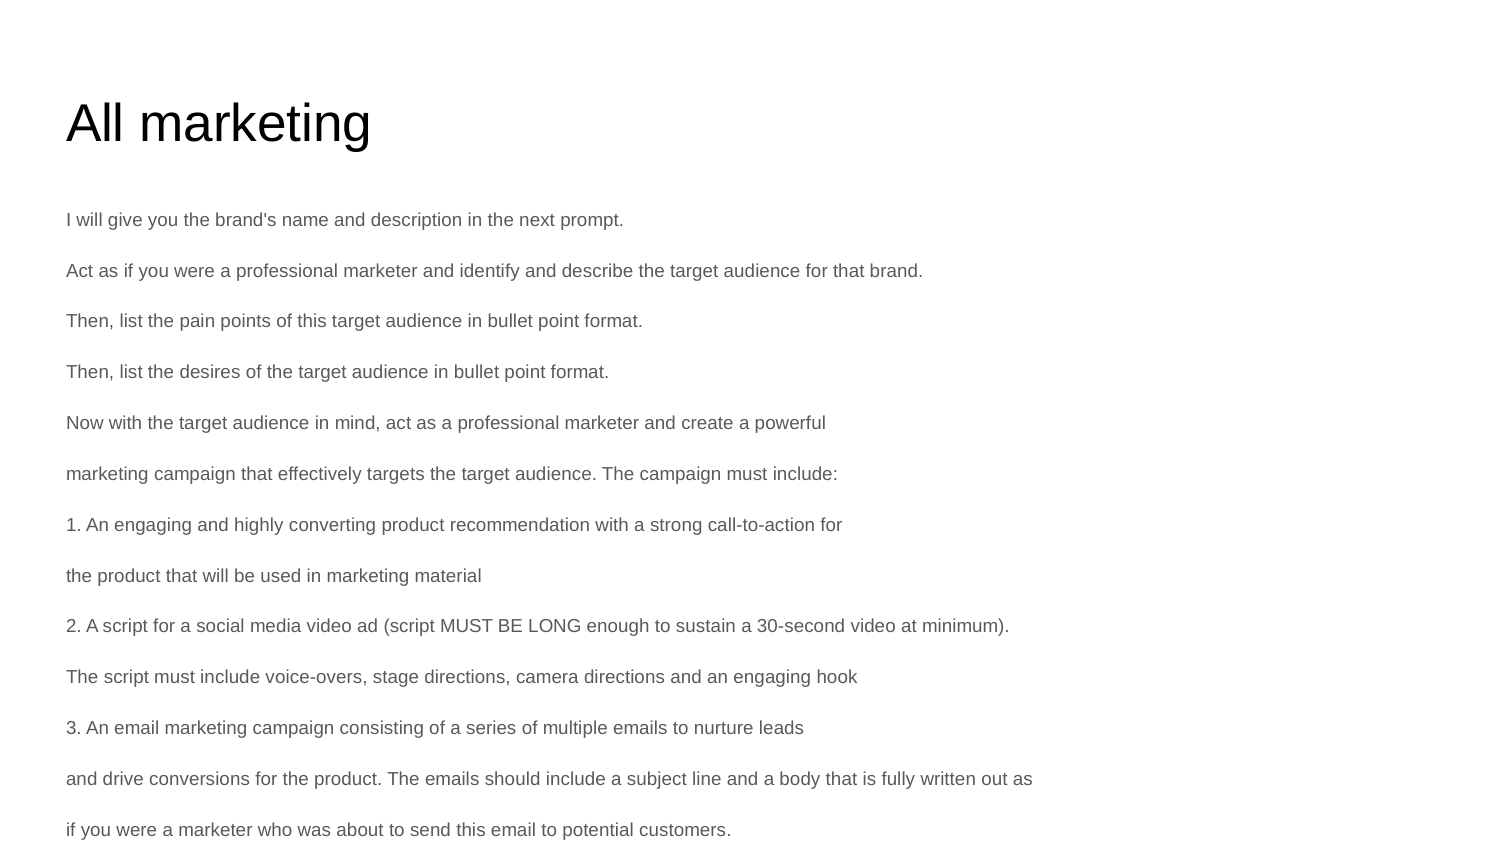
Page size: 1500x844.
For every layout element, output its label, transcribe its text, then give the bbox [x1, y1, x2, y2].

title All marketing [51, 72, 1449, 167]
list I will give you the brand's name and description in the next prompt. Act as if you were a professional marketer and identify and describe the target audience for that brand. Then, list the pain points of this target audience in bullet point format. Then, list the desires of the target audience in bullet point format. Now with the target audience in mind, act as a professional marketer and create a powerful marketing campaign that effectively targets the target audience. The campaign must include: 1. An engaging and highly converting product recommendation with a strong call-to-action for the product that will be used in marketing material 2. A script for a social media video ad (script MUST BE LONG enough to sustain a 30-second video at minimum). The script must include voice-overs, stage directions, camera directions and an engaging hook 3. An email marketing campaign consisting of a series of multiple emails to nurture leads and drive conversions for the product. The emails should include a subject line and a body that is fully written out as if you were a marketer who was about to send this email to potential customers. 4. A well-researched list of social media influencers who can be potential partners for promoting the product. 5. List of keywords for SEO Here is a description of the product to help you identify the target audience and form the basis of your marketing: [Product Description] [51, 189, 1449, 750]
